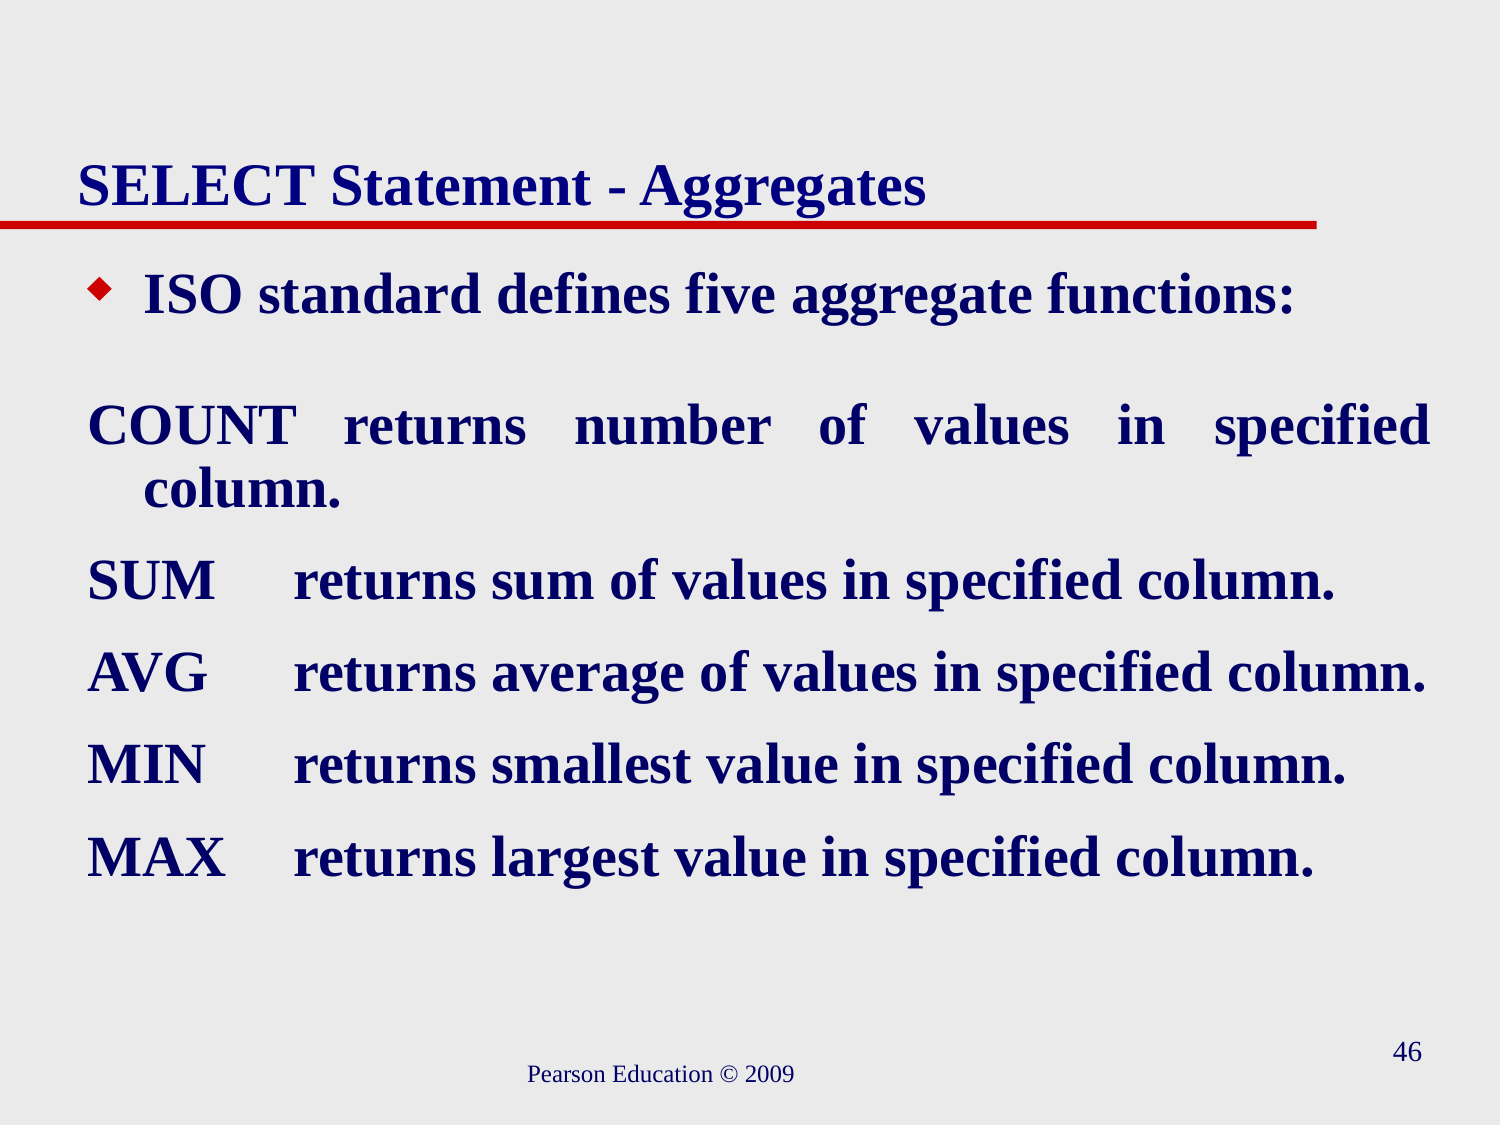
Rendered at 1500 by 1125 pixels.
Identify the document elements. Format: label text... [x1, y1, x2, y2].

slide_number 46 [1125, 1012, 1438, 1088]
text_box Pearson Education © 2009 [512, 1050, 1038, 1095]
title SELECT Statement - Aggregates [62, 43, 1338, 225]
list ISO standard defines five aggregate functions: COUNT returns number of values in specified column. SUM returns sum of values in specified column. AVG returns average of values in specified column. MIN returns smallest value in specified column. MAX returns largest value in specified column. [71, 255, 1447, 931]
